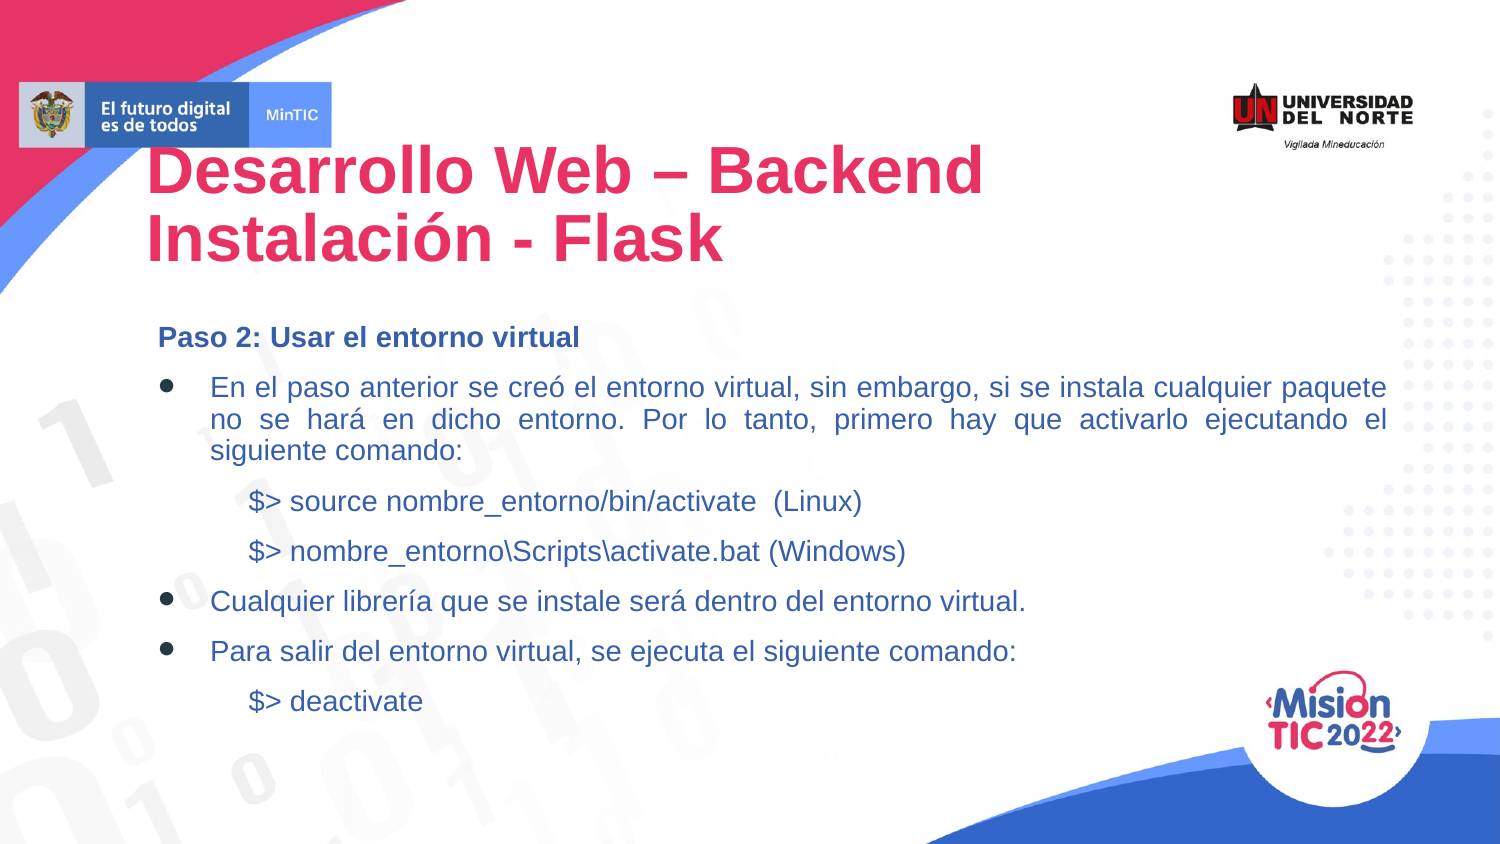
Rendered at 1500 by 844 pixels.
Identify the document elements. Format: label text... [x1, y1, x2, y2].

text_box Desarrollo Web – Backend Instalación - Flask [135, 101, 1373, 281]
text_box Paso 2: Usar el entorno virtual En el paso anterior se creó el entorno virtual, sin embargo, si se instala cualquier paquete no se hará en dicho entorno. Por lo tanto, primero hay que activarlo ejecutando el siguiente comando: $> source nombre_entorno/bin/activate (Linux) $> nombre_entorno\Scripts\activate.bat (Windows) Cualquier librería que se instale será dentro del entorno virtual. Para salir del entorno virtual, se ejecuta el siguiente comando: $> deactivate [134, 317, 1390, 837]
picture [0, 0, 1500, 844]
